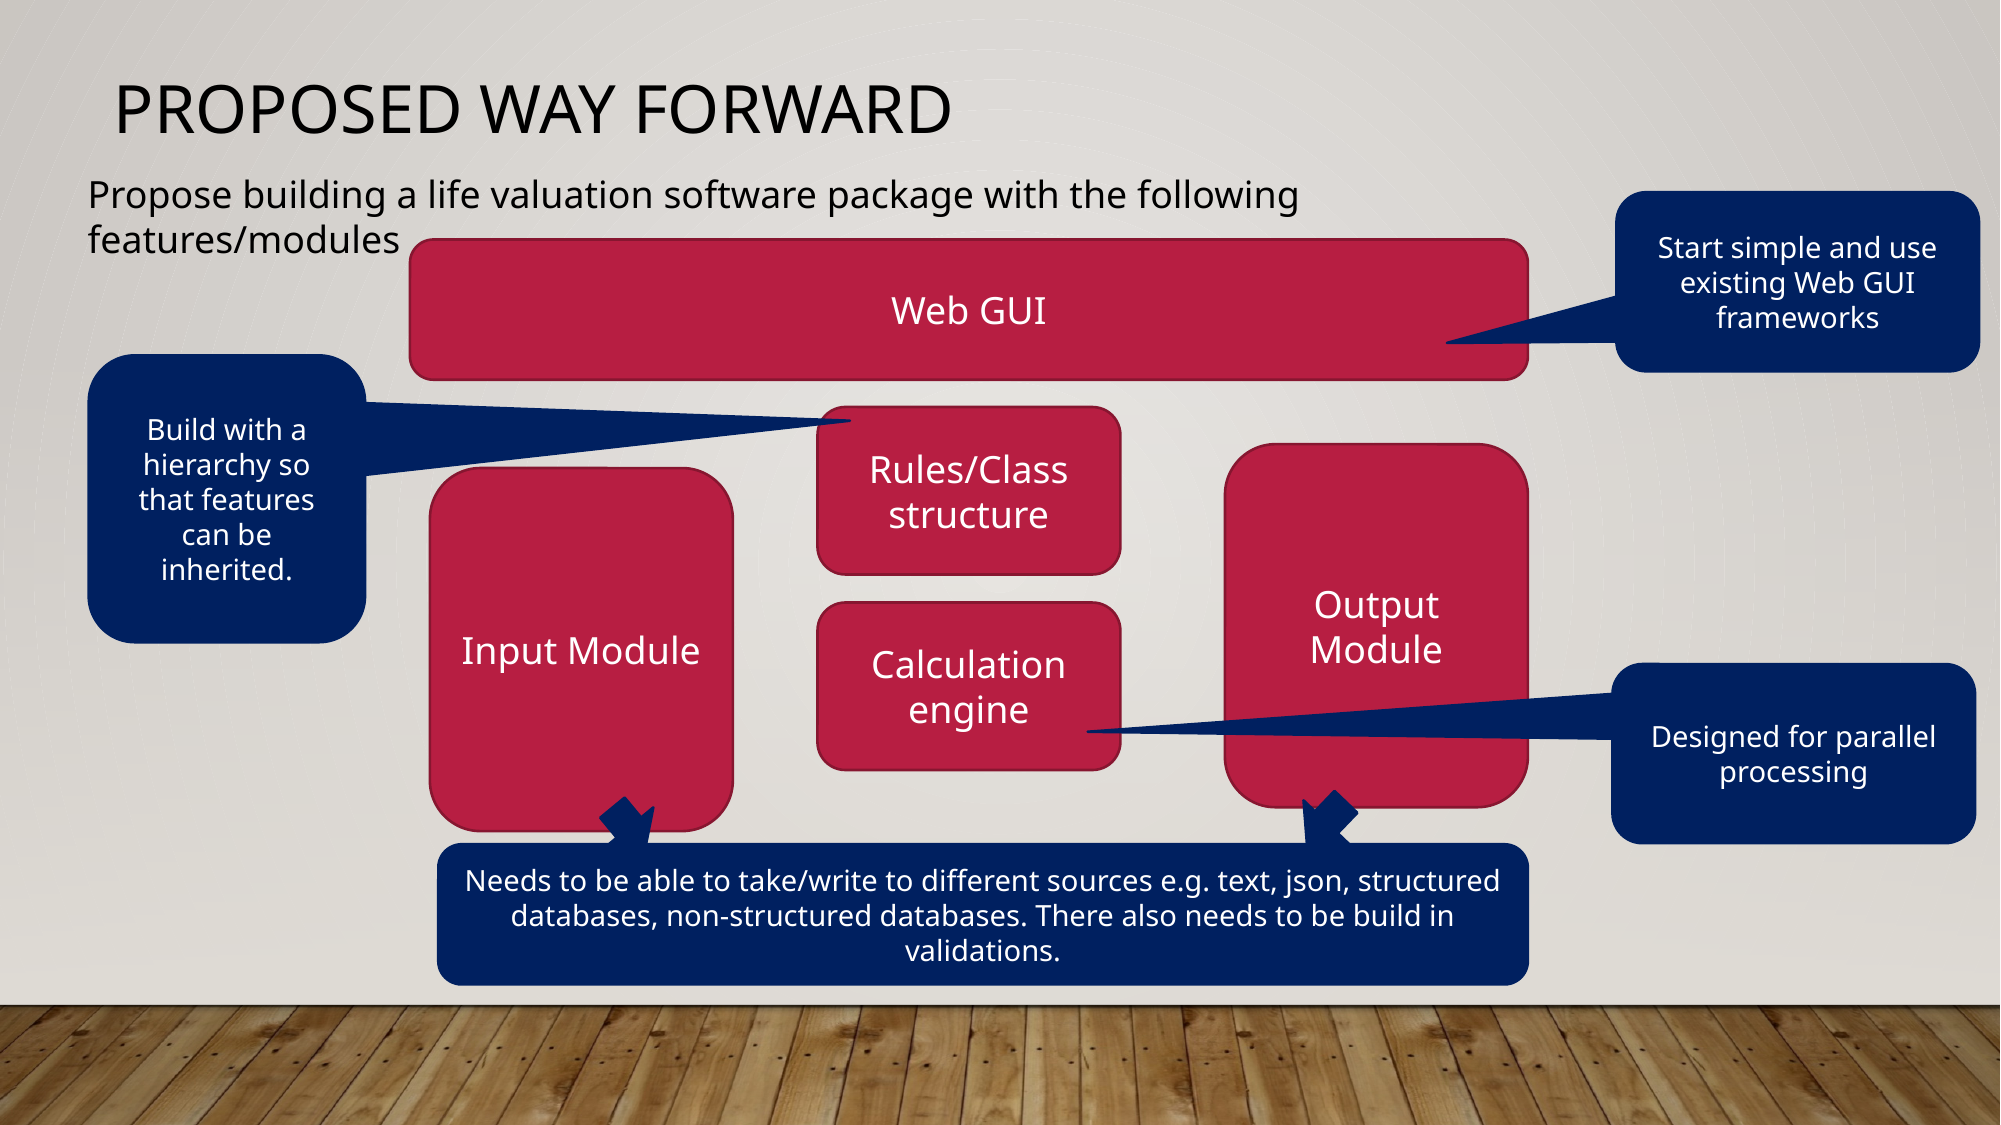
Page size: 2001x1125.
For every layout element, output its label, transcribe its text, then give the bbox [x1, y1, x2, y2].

text_box Designed for parallel processing [1086, 662, 1977, 845]
text_box Output Module [1223, 735, 1530, 809]
text_box Output Module [1223, 442, 1530, 720]
text_box Calculation engine [816, 601, 1122, 772]
picture [0, 1005, 2000, 1125]
text_box Input Module [428, 466, 735, 833]
text_box Propose building a life valuation software package with the following features/modules [72, 164, 1553, 269]
text_box [1302, 789, 1359, 846]
text_box Needs to be able to take/write to different sources e.g. text, json, structured databases, non-structured databases. There also needs to be build in validations. [436, 842, 1530, 986]
text_box Build with a hierarchy so that features can be inherited. [87, 354, 852, 644]
text_box PROPOSED WAY FORWARD [99, 59, 1867, 155]
text_box [599, 796, 655, 850]
text_box Start simple and use existing Web GUI frameworks [1445, 190, 1981, 373]
text_box Web GUI [408, 238, 1530, 382]
text_box Rules/Class structure [816, 405, 1122, 576]
